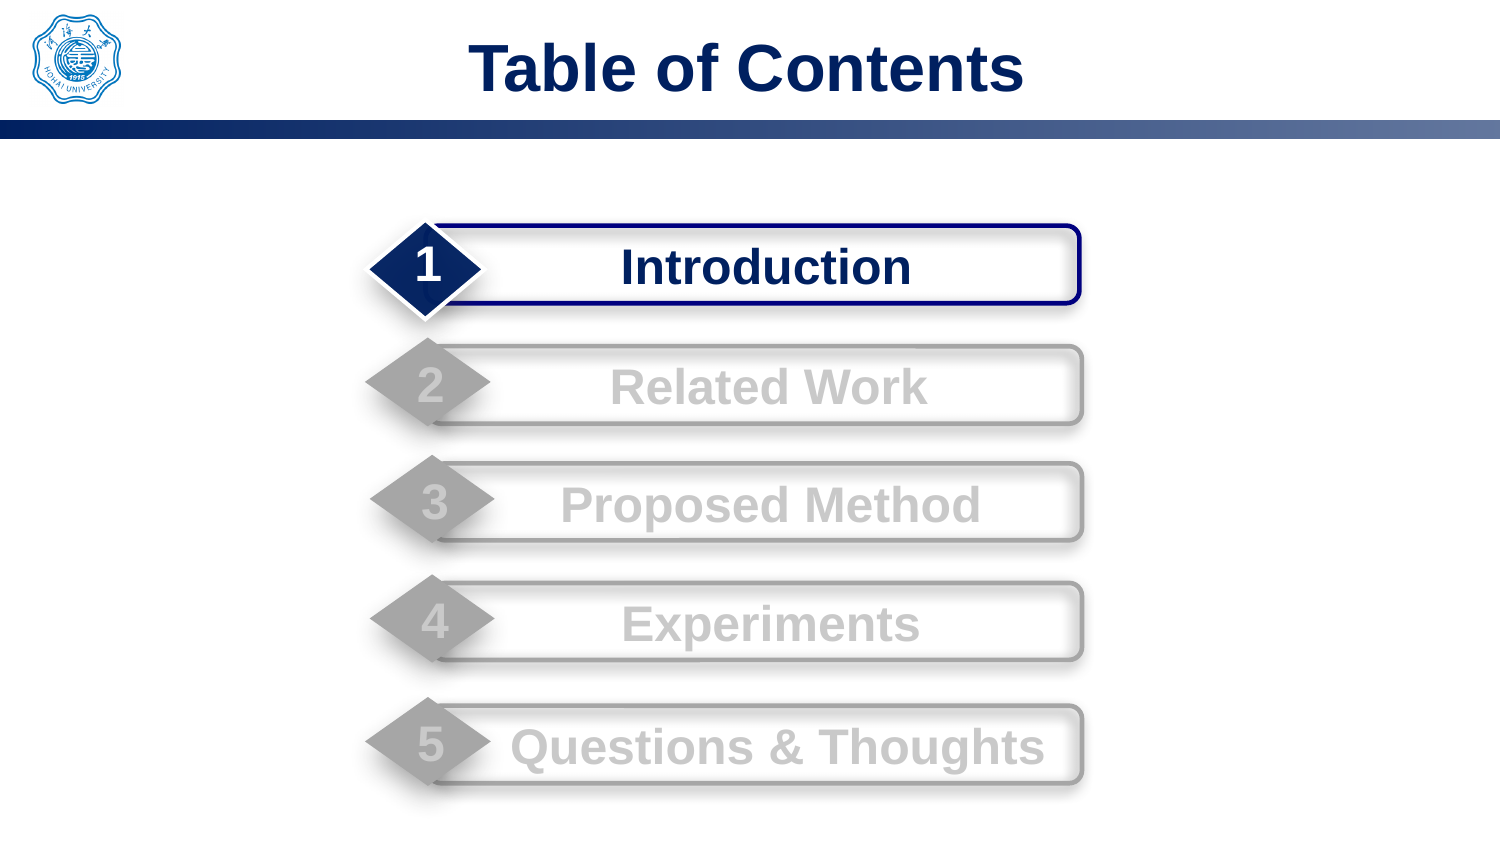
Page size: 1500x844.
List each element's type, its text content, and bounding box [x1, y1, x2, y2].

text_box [368, 699, 1083, 784]
title Table of Contents [11, 17, 1483, 112]
picture [29, 11, 124, 17]
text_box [368, 339, 1083, 424]
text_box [373, 576, 1083, 661]
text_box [373, 457, 1083, 541]
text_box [365, 219, 1080, 320]
